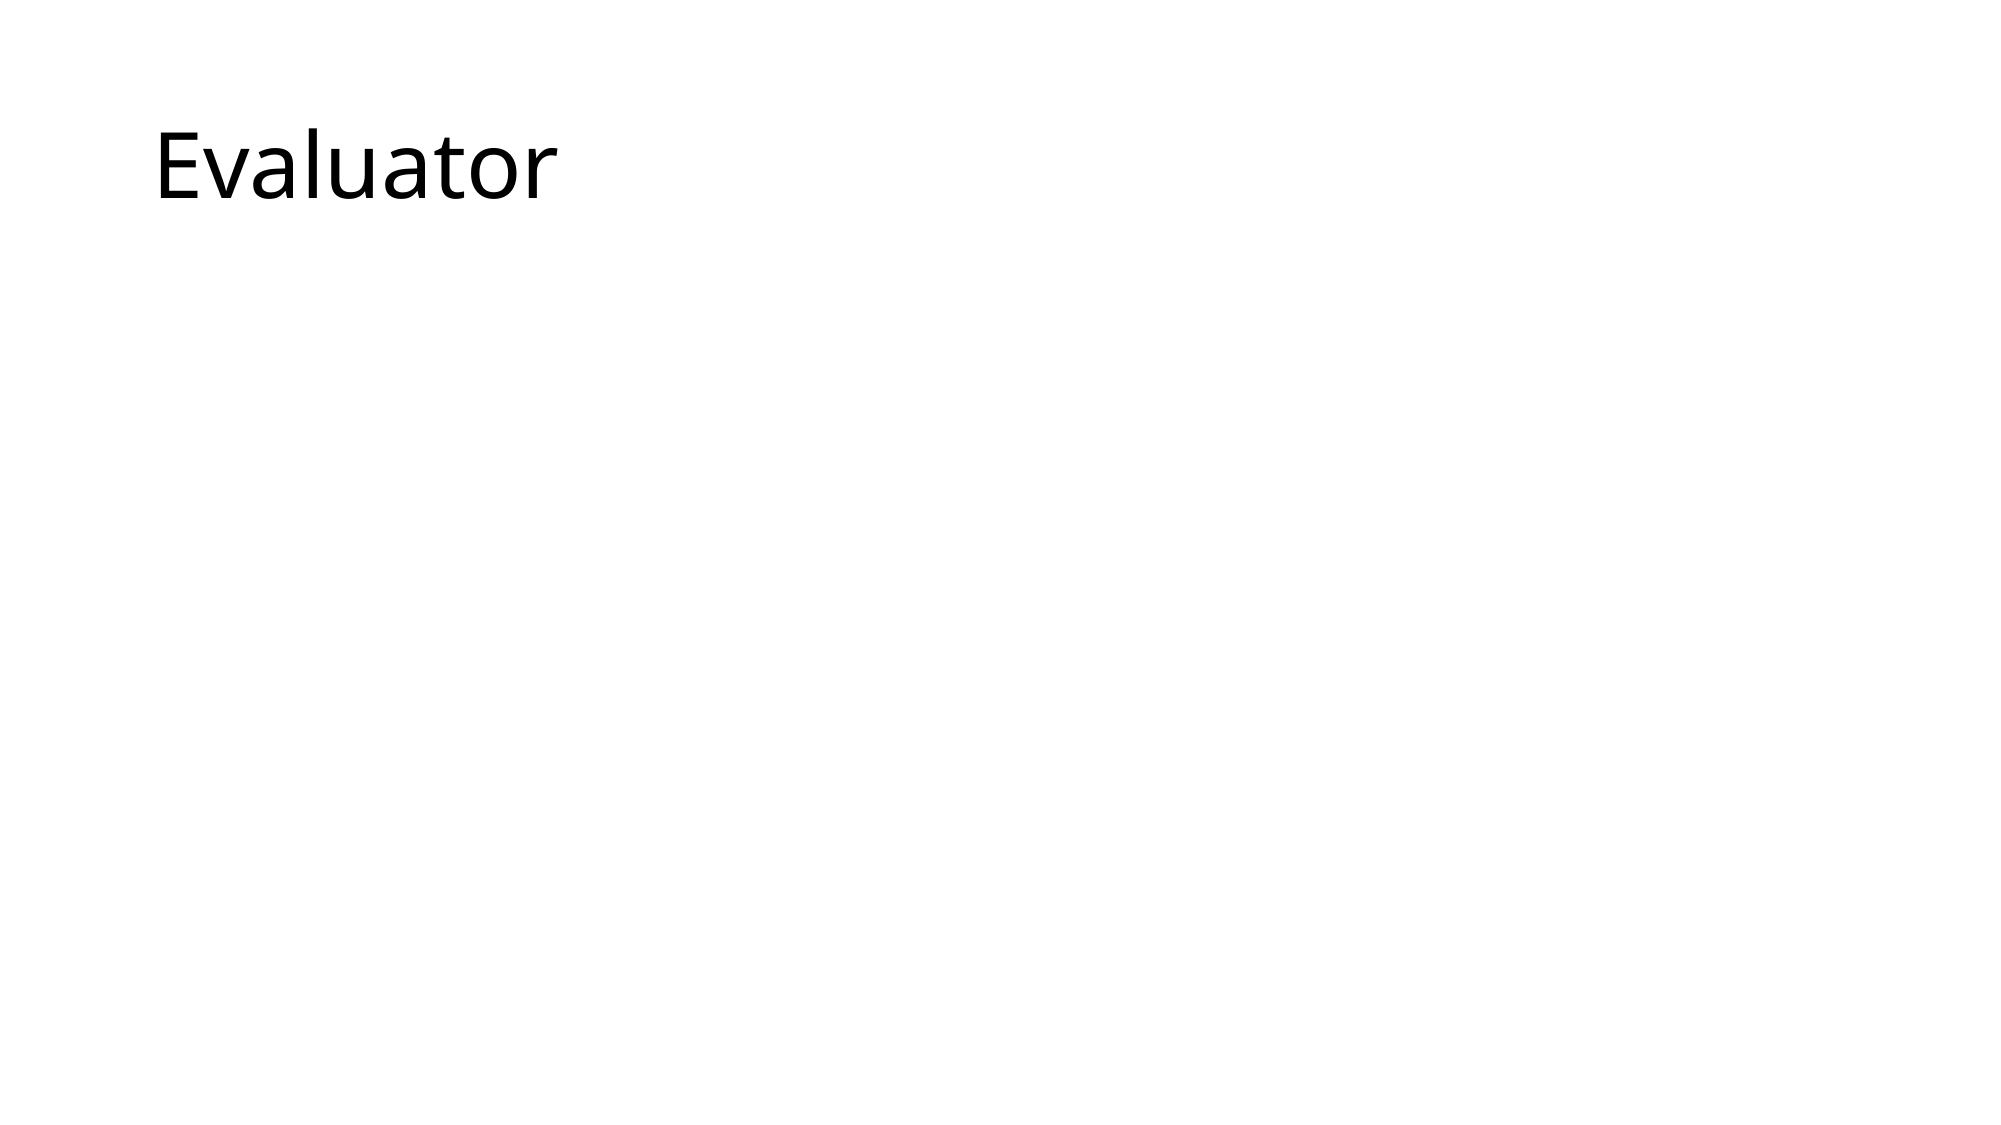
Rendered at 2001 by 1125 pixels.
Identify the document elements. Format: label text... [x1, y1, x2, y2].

title Evaluator [137, 59, 1863, 278]
